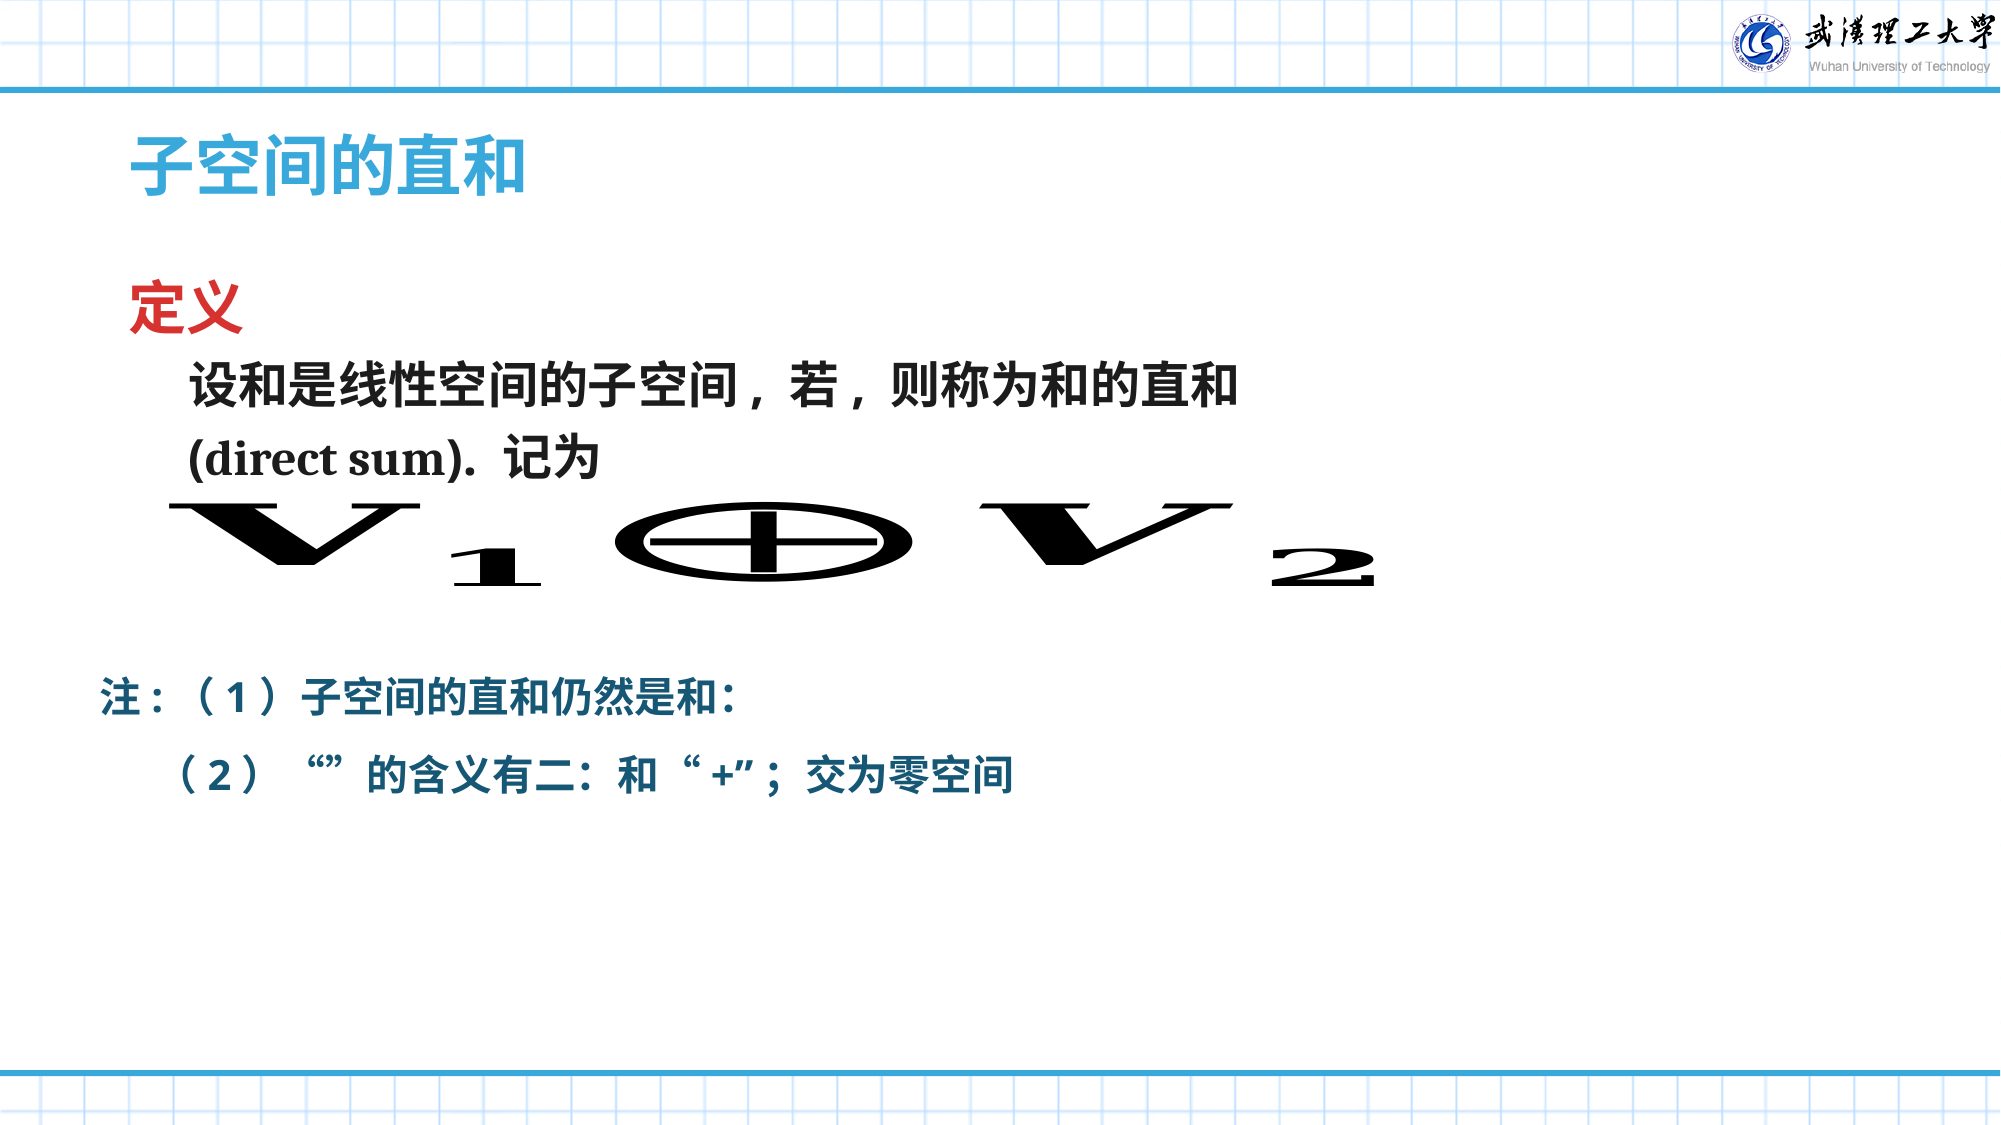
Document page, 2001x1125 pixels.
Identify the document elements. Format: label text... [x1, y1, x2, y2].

picture [0, 0, 2001, 87]
picture [0, 1077, 2001, 1125]
list 子空间的直和 [114, 94, 1162, 213]
